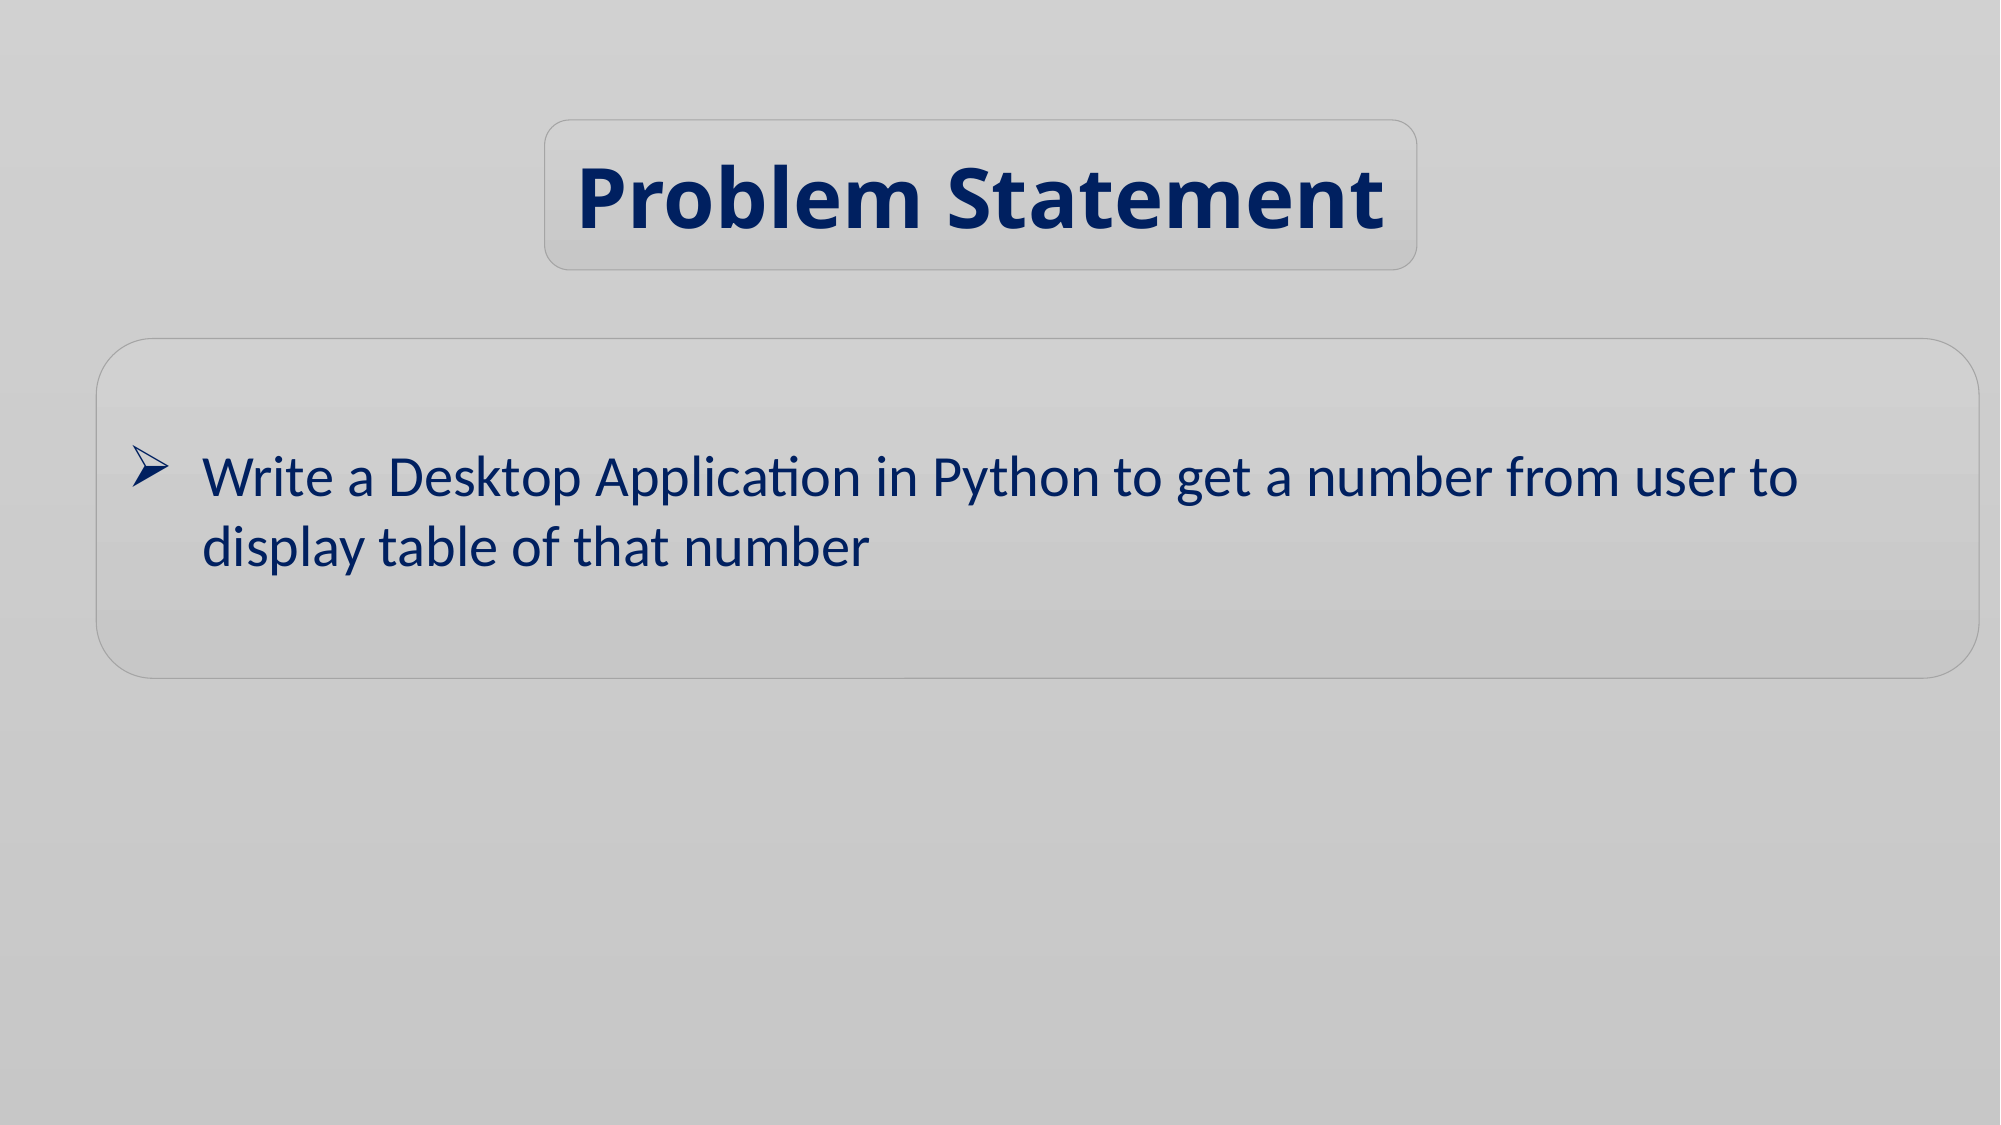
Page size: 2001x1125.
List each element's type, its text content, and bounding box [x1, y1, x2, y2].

text_box Write a Desktop Application in Python to get a number from user to display table of that number [95, 337, 1980, 679]
text_box Problem Statement [544, 119, 1418, 271]
